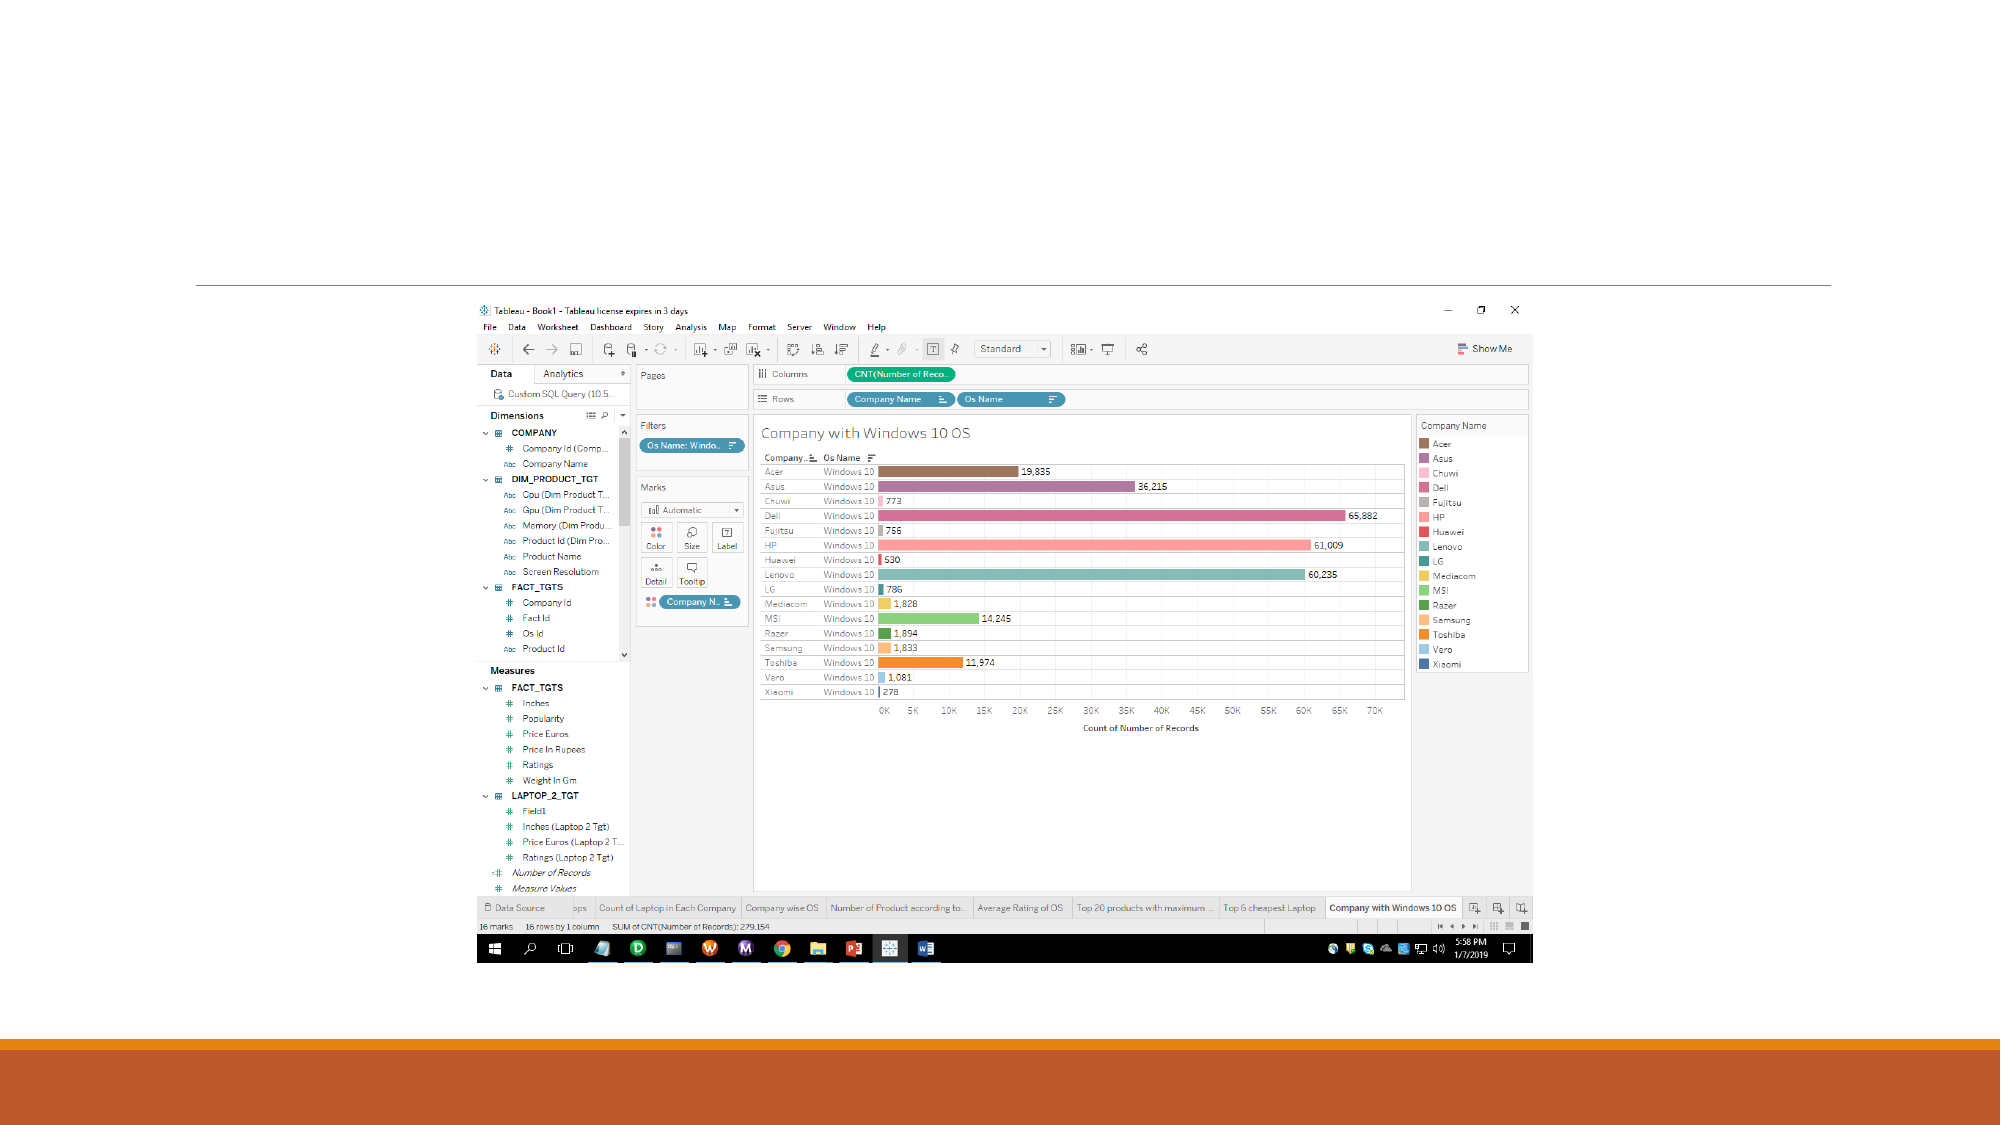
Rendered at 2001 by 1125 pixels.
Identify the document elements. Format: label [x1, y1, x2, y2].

list [476, 302, 1534, 964]
